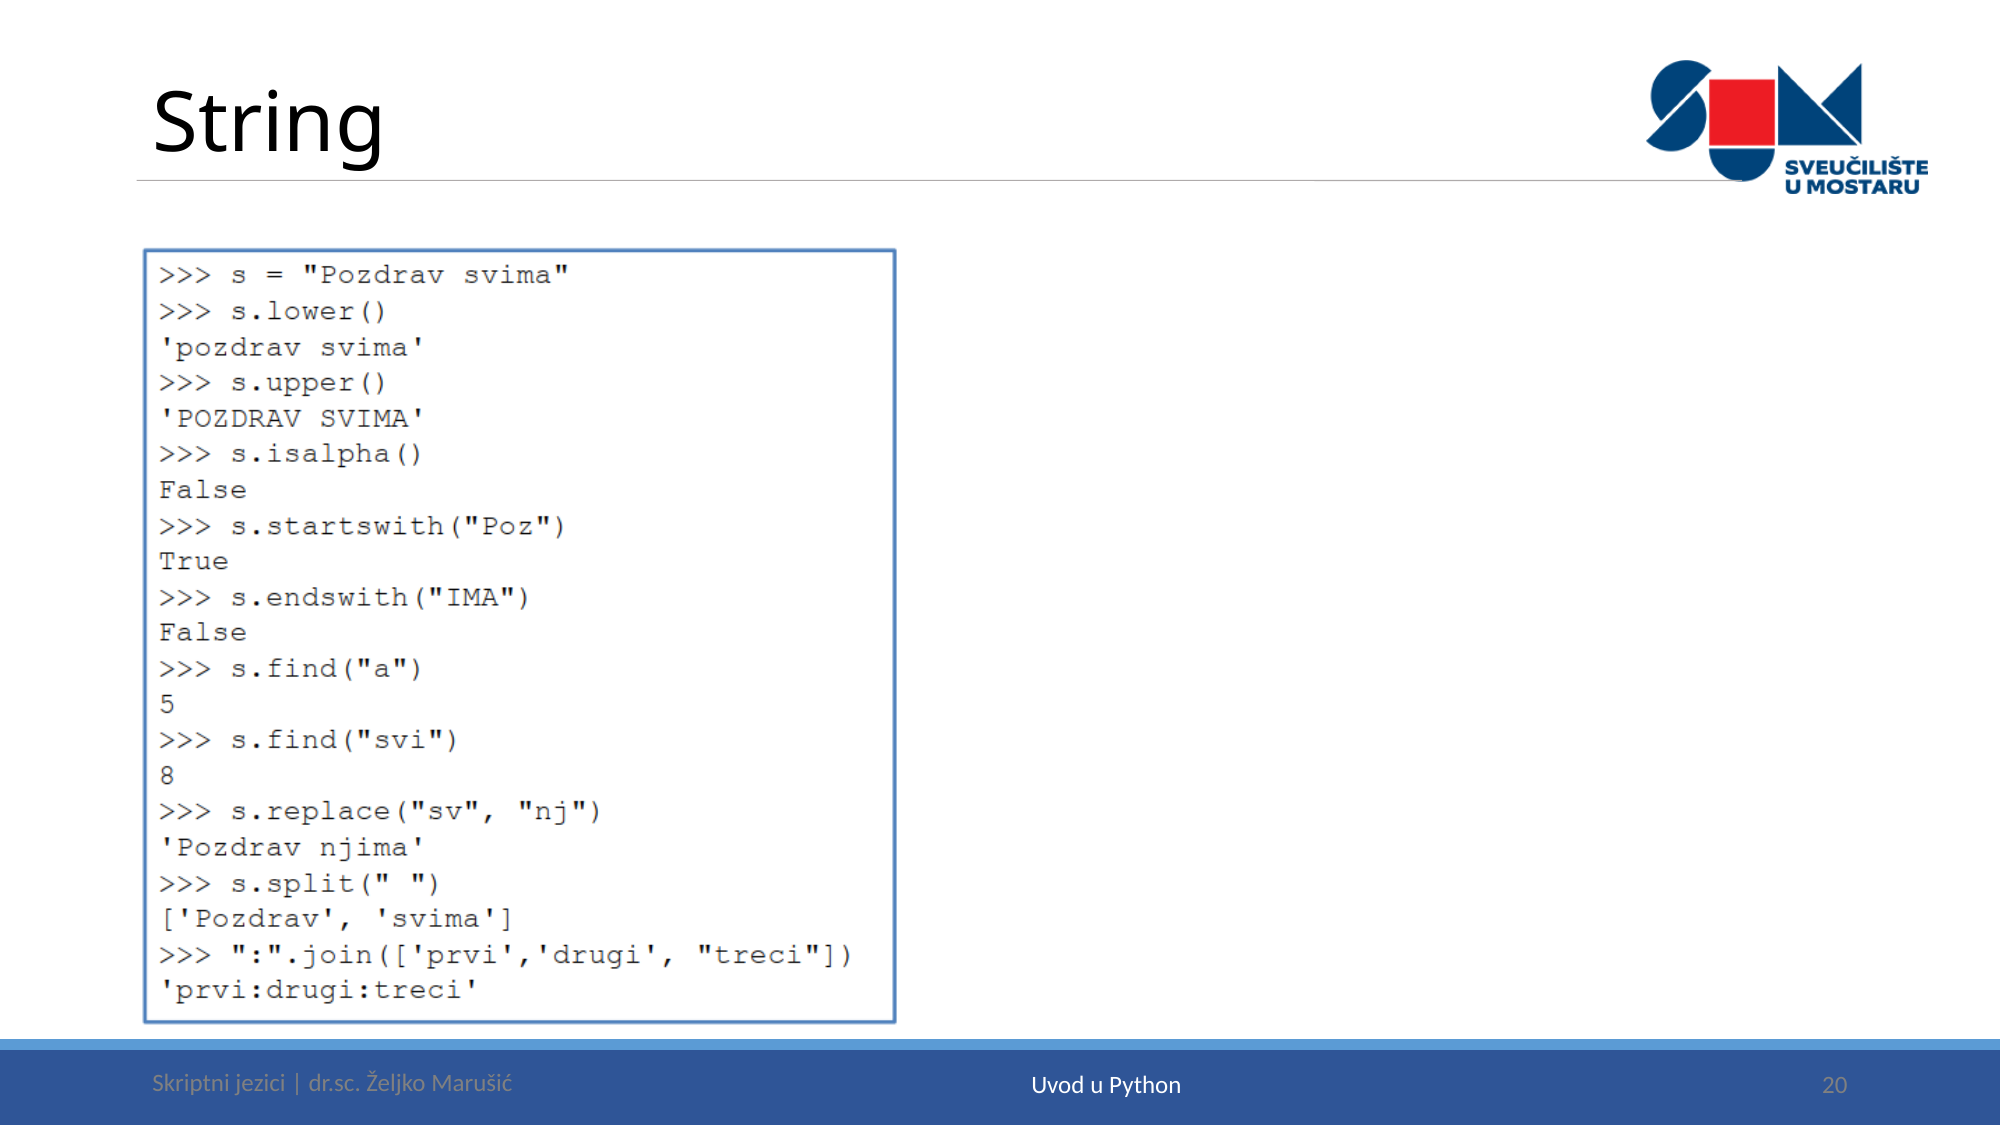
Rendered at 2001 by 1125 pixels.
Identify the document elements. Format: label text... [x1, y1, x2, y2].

title String [137, 44, 1647, 206]
picture [1647, 60, 1928, 194]
slide_number 20 [1677, 1053, 1863, 1114]
picture [137, 244, 908, 1033]
footer Skriptni jezici | dr.sc. Željko Marušić [137, 1051, 897, 1112]
